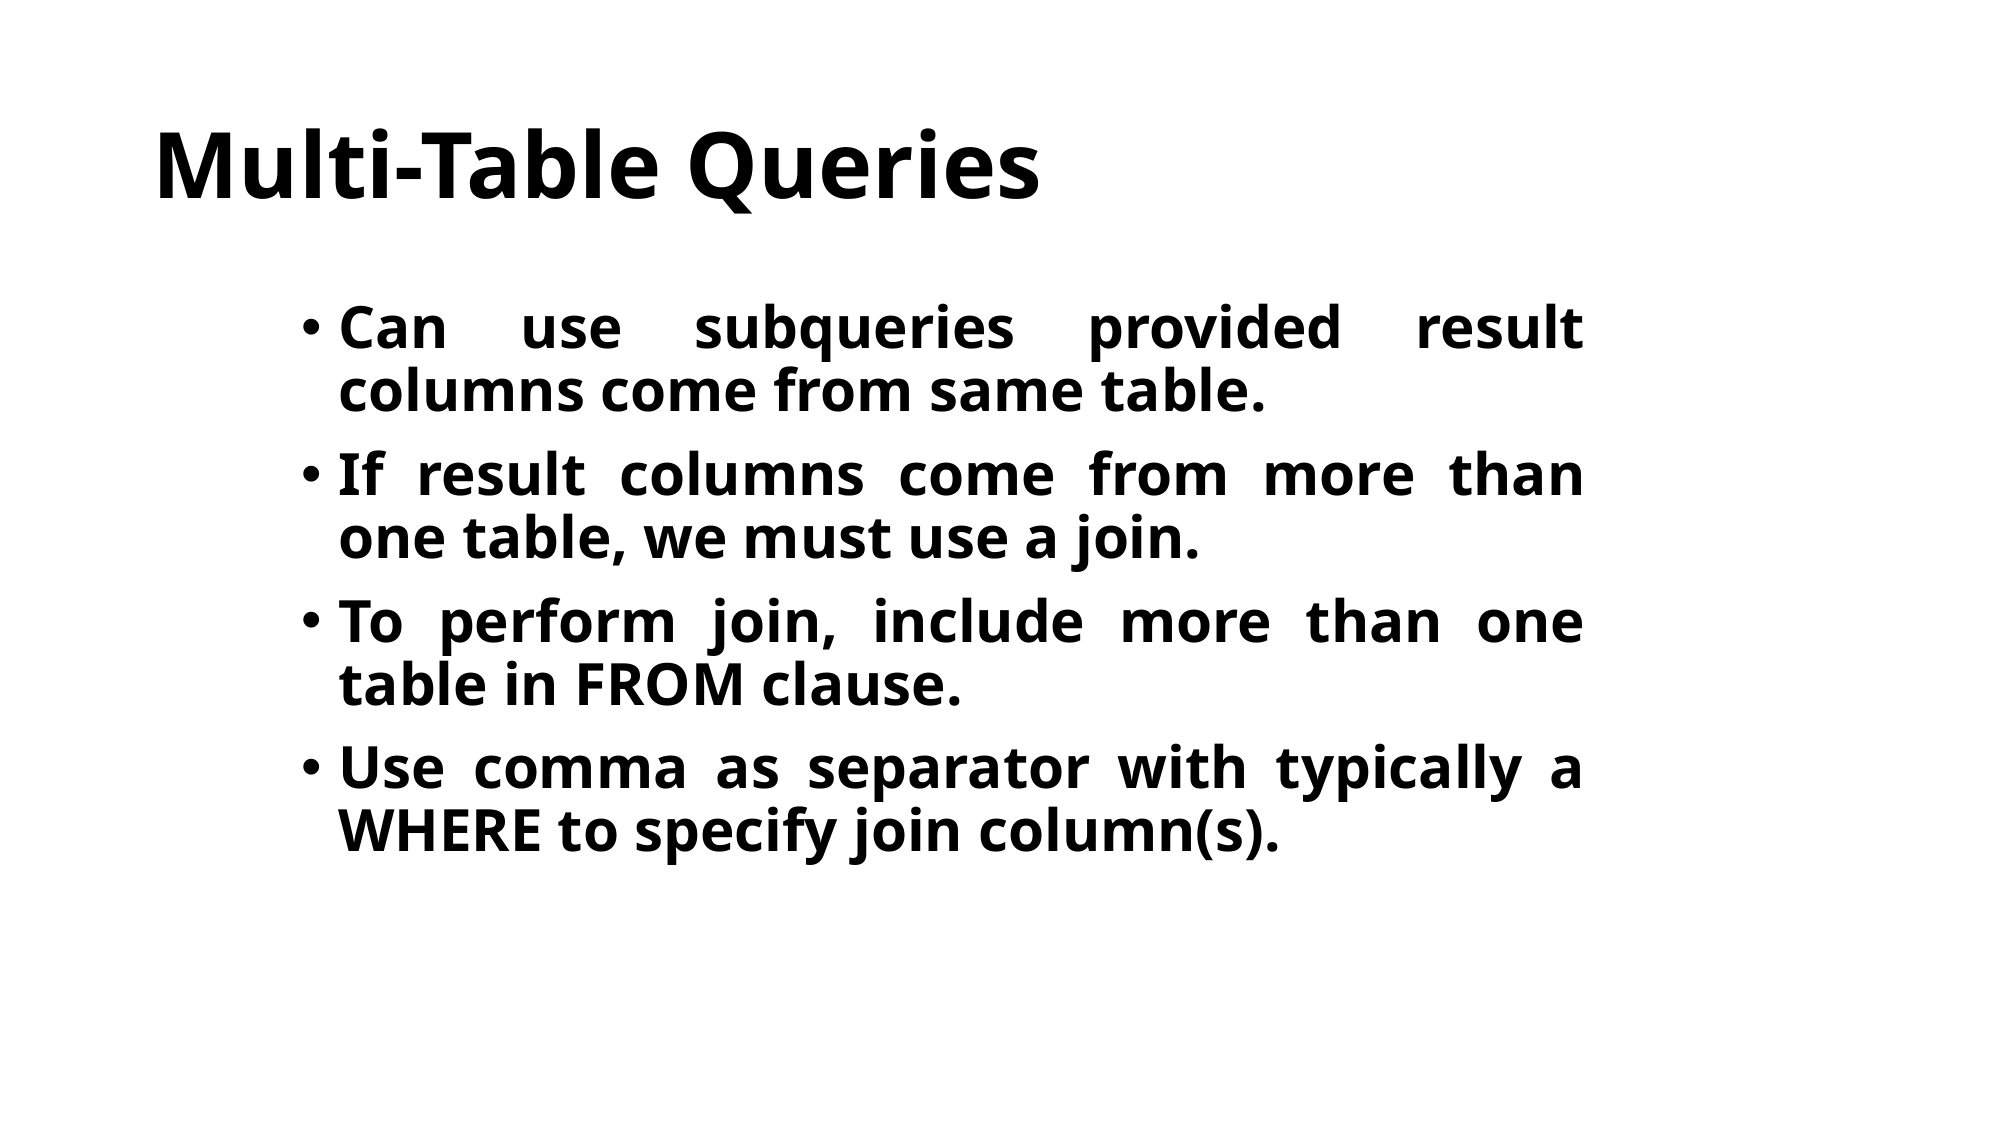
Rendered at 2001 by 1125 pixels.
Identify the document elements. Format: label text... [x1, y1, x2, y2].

title Multi-Table Queries [137, 59, 1863, 278]
list Can use subqueries provided result columns come from same table. If result columns come from more than one table, we must use a join. To perform join, include more than one table in FROM clause. Use comma as separator with typically a WHERE to specify join column(s). [286, 290, 1601, 966]
